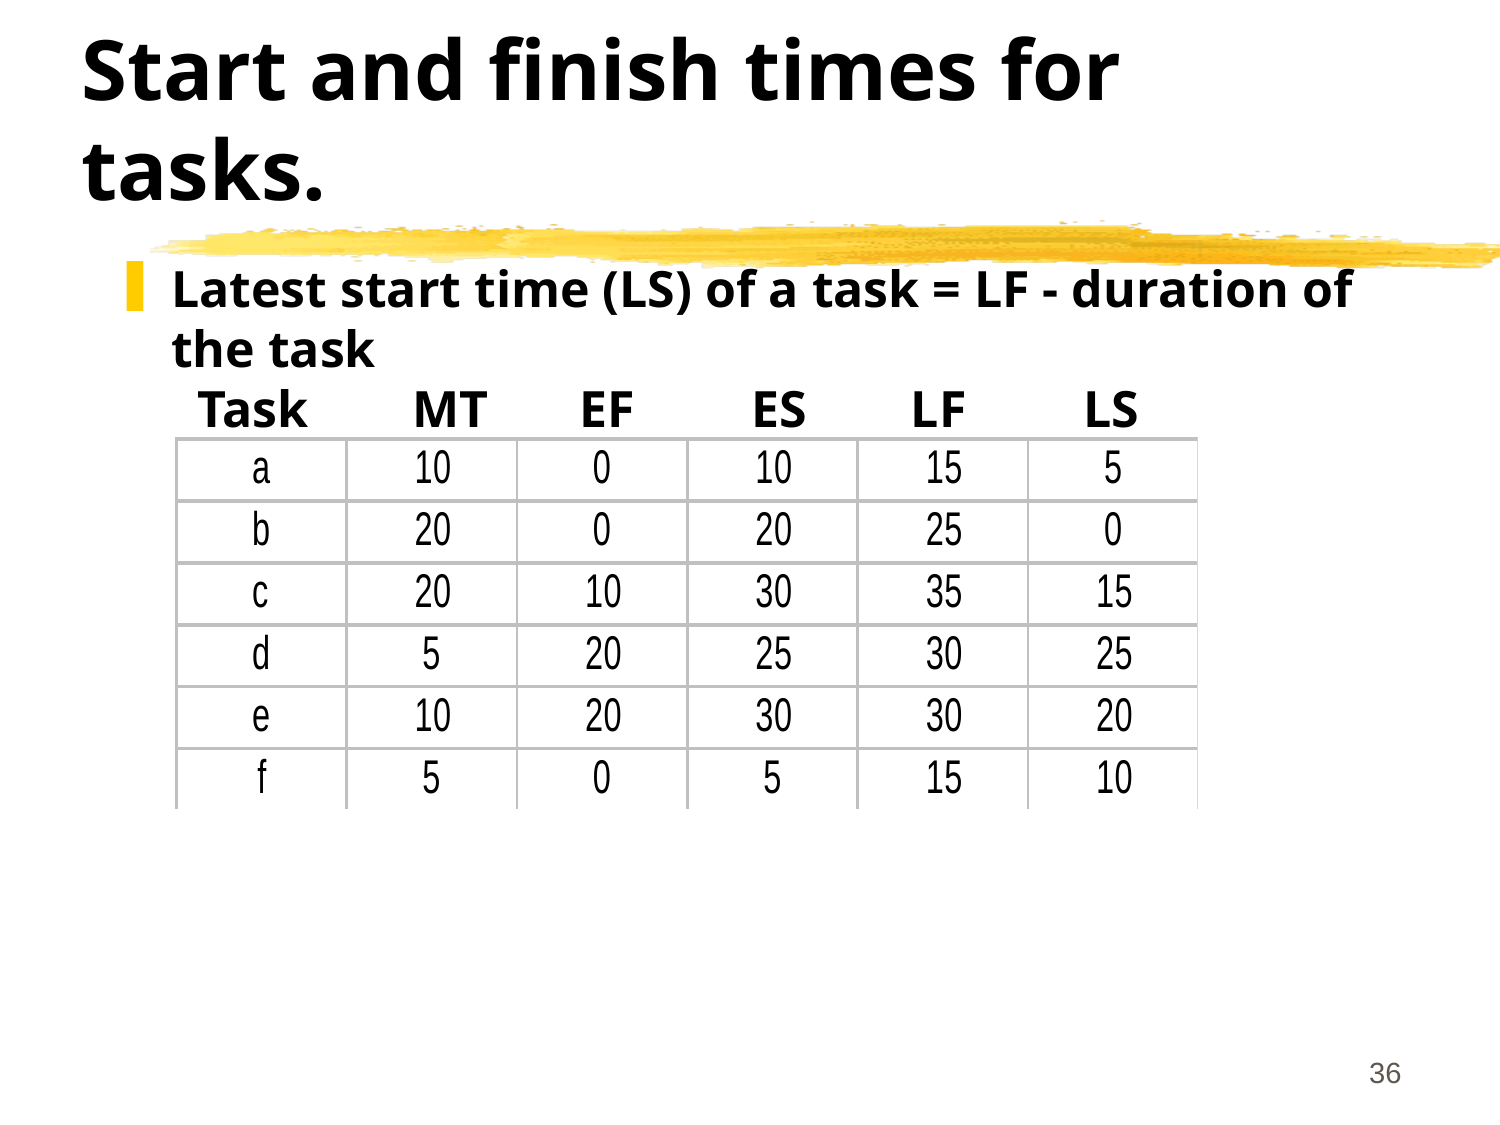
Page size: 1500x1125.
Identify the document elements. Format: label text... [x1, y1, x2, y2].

title Start and finish times for tasks. [66, 37, 1342, 226]
picture [150, 215, 1500, 279]
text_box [174, 437, 1201, 813]
list Latest start time (LS) of a task = LF - duration of the task Task MT EF ES LF LS [99, 249, 1376, 926]
slide_number 36 [1103, 1021, 1417, 1098]
